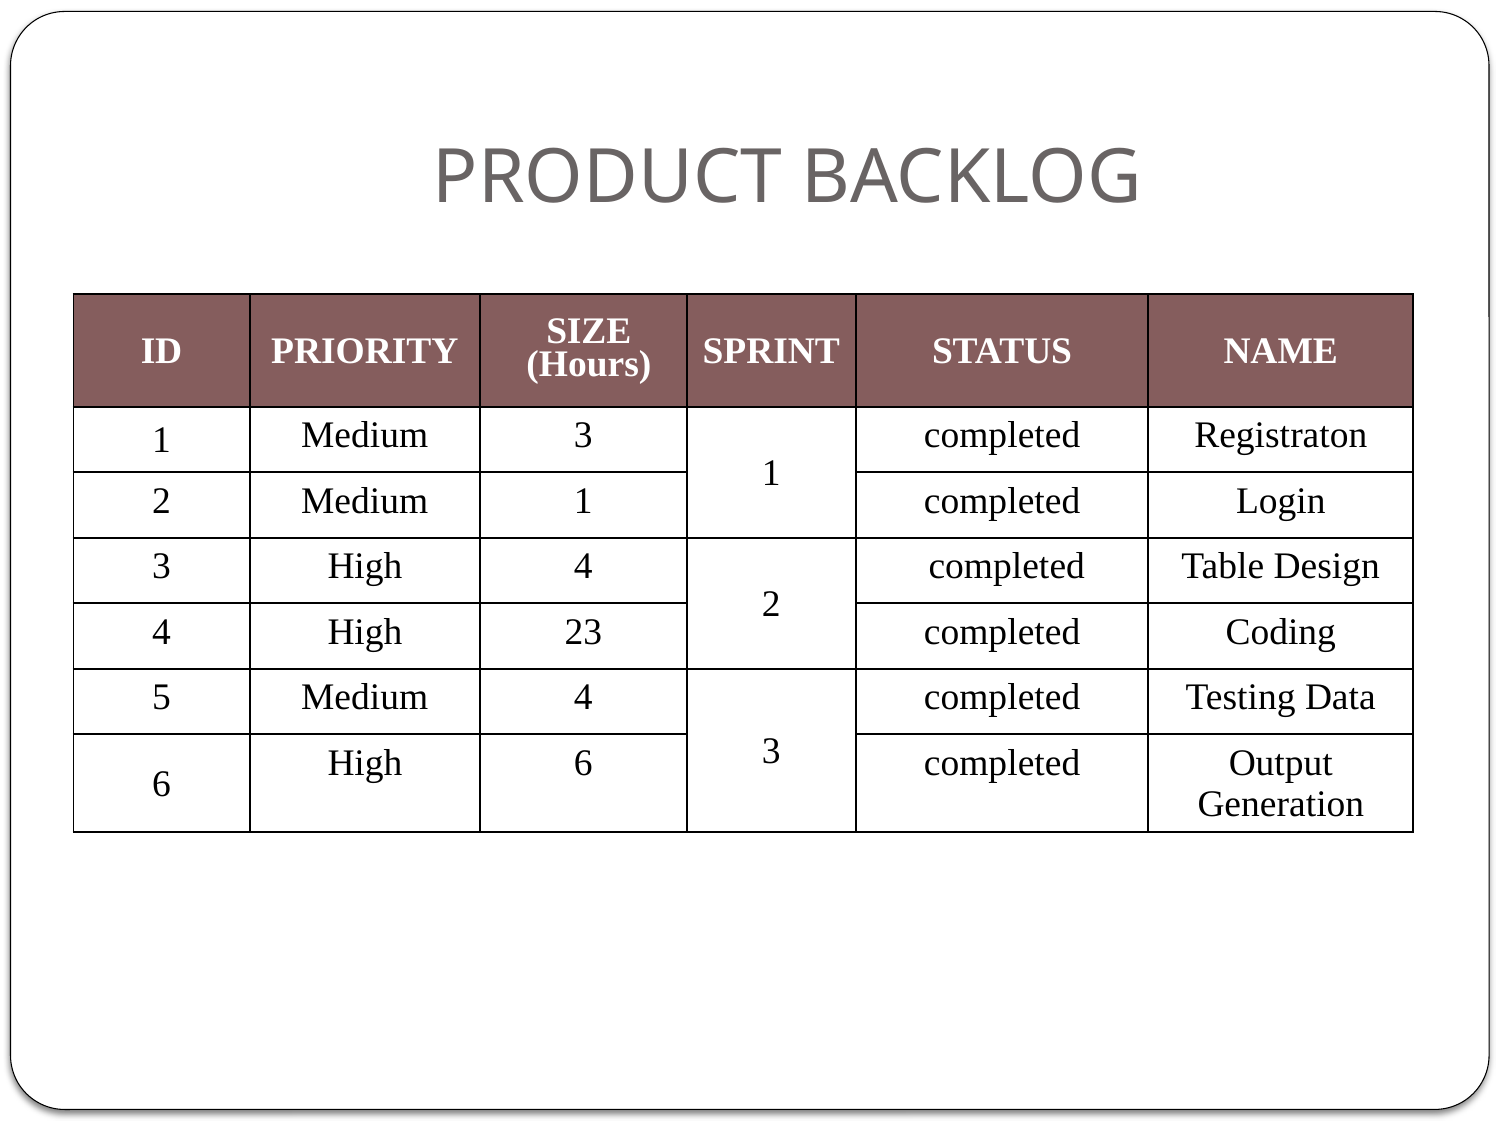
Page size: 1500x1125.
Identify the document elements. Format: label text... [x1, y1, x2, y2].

table_cell Medium [251, 473, 479, 537]
table_header STATUS [857, 295, 1147, 406]
table_cell 2 [74, 473, 249, 537]
table_cell 3 [481, 408, 686, 471]
table_cell Output Generation [1149, 735, 1412, 831]
table_cell Login [1149, 473, 1412, 537]
table_cell 1 [688, 408, 855, 537]
table_cell Medium [251, 408, 479, 471]
table_cell completed [857, 473, 1147, 537]
table_cell 5 [74, 670, 249, 733]
table_cell 6 [481, 735, 686, 831]
table_cell High [251, 539, 479, 602]
table_cell Testing Data [1149, 670, 1412, 733]
table_cell completed [857, 408, 1147, 471]
table_cell 1 [481, 473, 686, 537]
table_cell completed [857, 604, 1147, 668]
table_header SPRINT [688, 295, 855, 406]
table_header SIZE (Hours) [481, 295, 686, 406]
table_cell High [251, 735, 479, 831]
table_cell Registraton [1149, 408, 1412, 471]
table_cell 6 [74, 735, 249, 831]
table_cell High [251, 604, 479, 668]
table_cell 1 [74, 408, 249, 471]
table_header PRIORITY [251, 295, 479, 406]
table_header ID [74, 295, 249, 406]
table_cell completed [857, 539, 1147, 602]
table_cell Table Design [1149, 539, 1412, 602]
table_cell 3 [74, 539, 249, 602]
table_cell 4 [74, 604, 249, 668]
table_cell Coding [1149, 604, 1412, 668]
table_cell 4 [481, 539, 686, 602]
table_cell completed [857, 670, 1147, 733]
table_cell 4 [481, 670, 686, 733]
title PRODUCT BACKLOG [150, 45, 1425, 233]
table_cell completed [857, 735, 1147, 831]
table_cell Medium [251, 670, 479, 733]
table_cell 23 [481, 604, 686, 668]
table_cell 2 [688, 539, 855, 668]
table_header NAME [1149, 295, 1412, 406]
table_cell 3 [688, 670, 855, 831]
